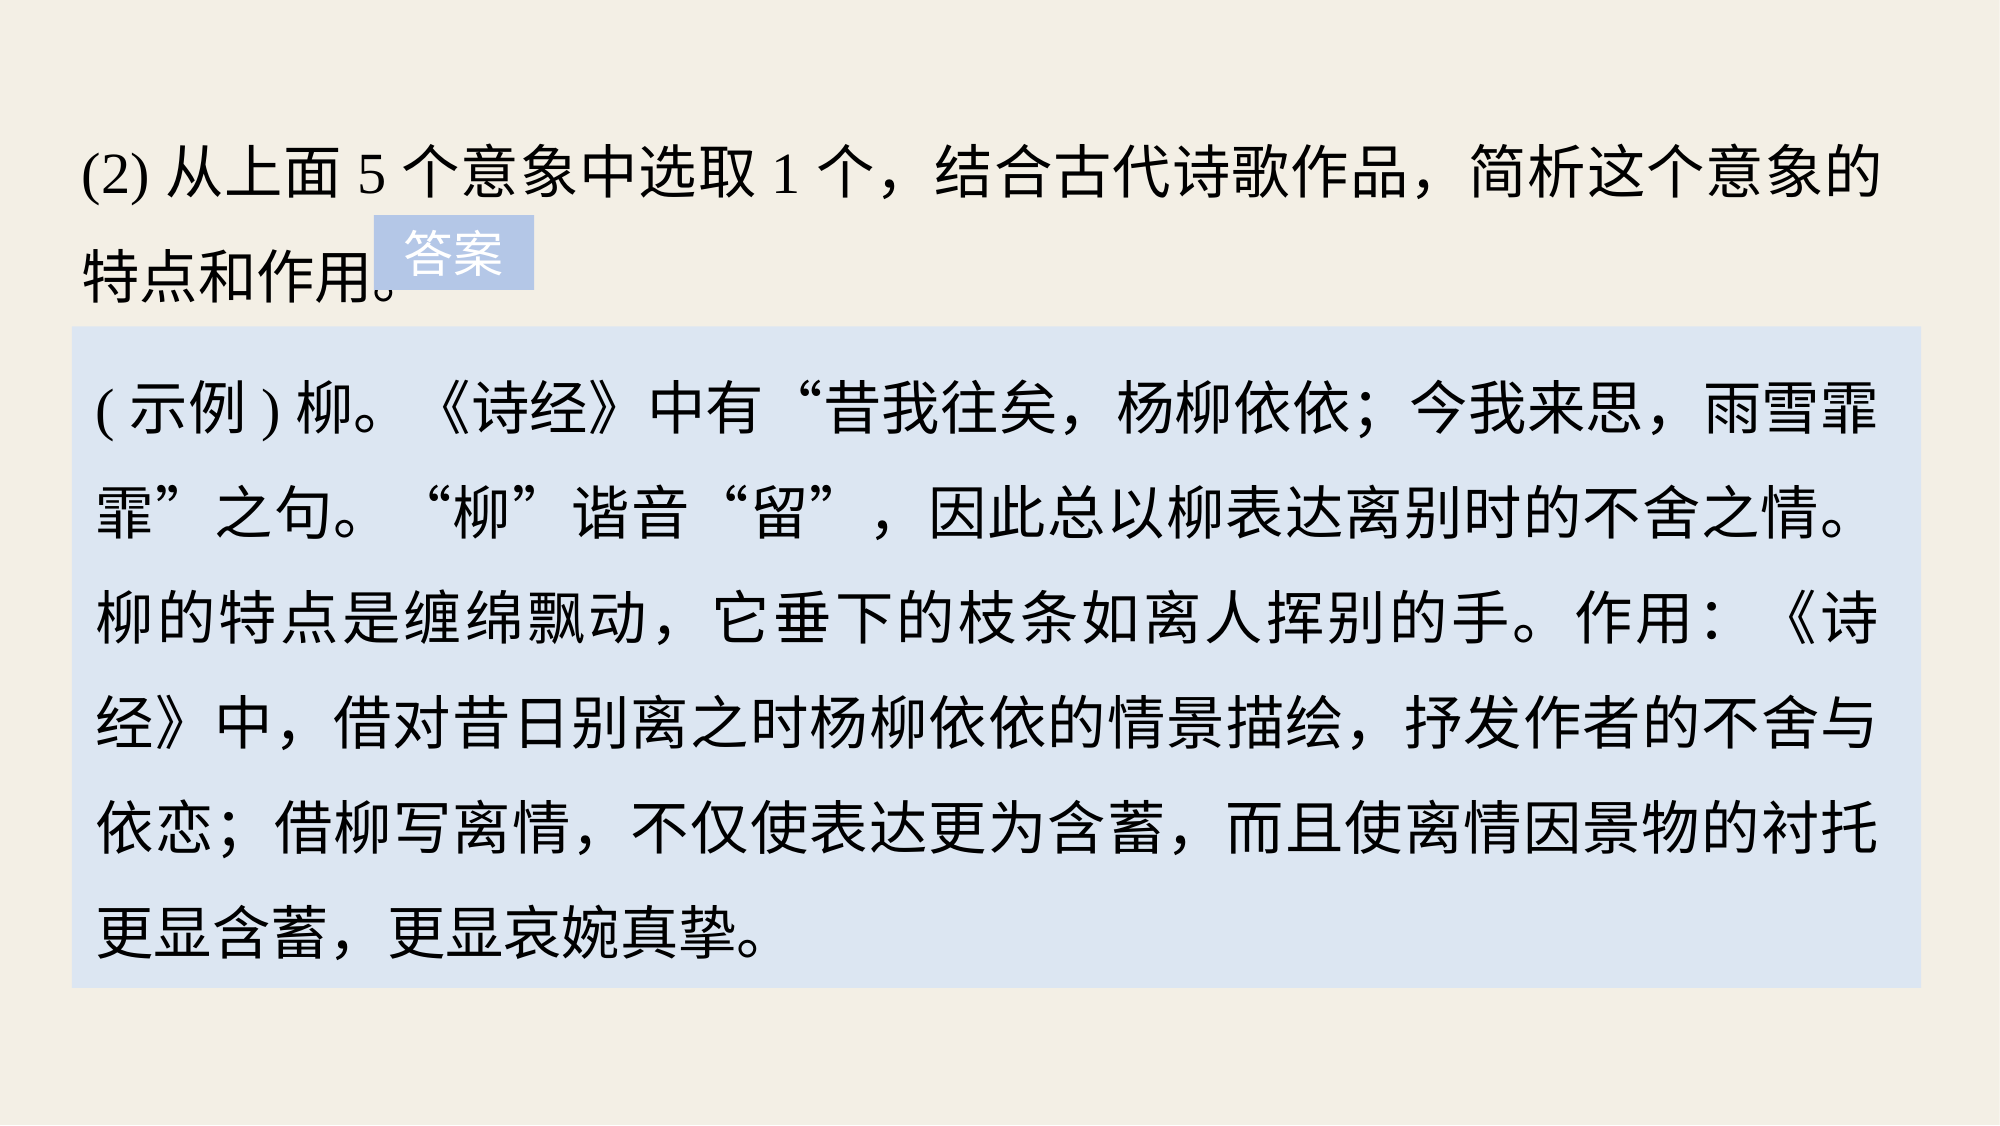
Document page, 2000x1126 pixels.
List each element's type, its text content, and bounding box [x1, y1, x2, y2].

text_box (2)从上面5个意象中选取1个，结合古代诗歌作品，简析这个意象的特点和作用。 [61, 90, 1903, 320]
text_box [71, 326, 1922, 988]
text_box 答案 [373, 215, 535, 290]
text_box (示例)柳。《诗经》中有“昔我往矣，杨柳依依；今我来思，雨雪霏霏”之句。“柳”谐音“留”，因此总以柳表达离别时的不舍之情。柳的特点是缠绵飘动，它垂下的枝条如离人挥别的手。作用：《诗经》中，借对昔日别离之时杨柳依依的情景描绘，抒发作者的不舍与依恋；借柳写离情，不仅使表达更为含蓄，而且使离情因景物的衬托更显含蓄，更显哀婉真挚。 [75, 326, 1899, 976]
